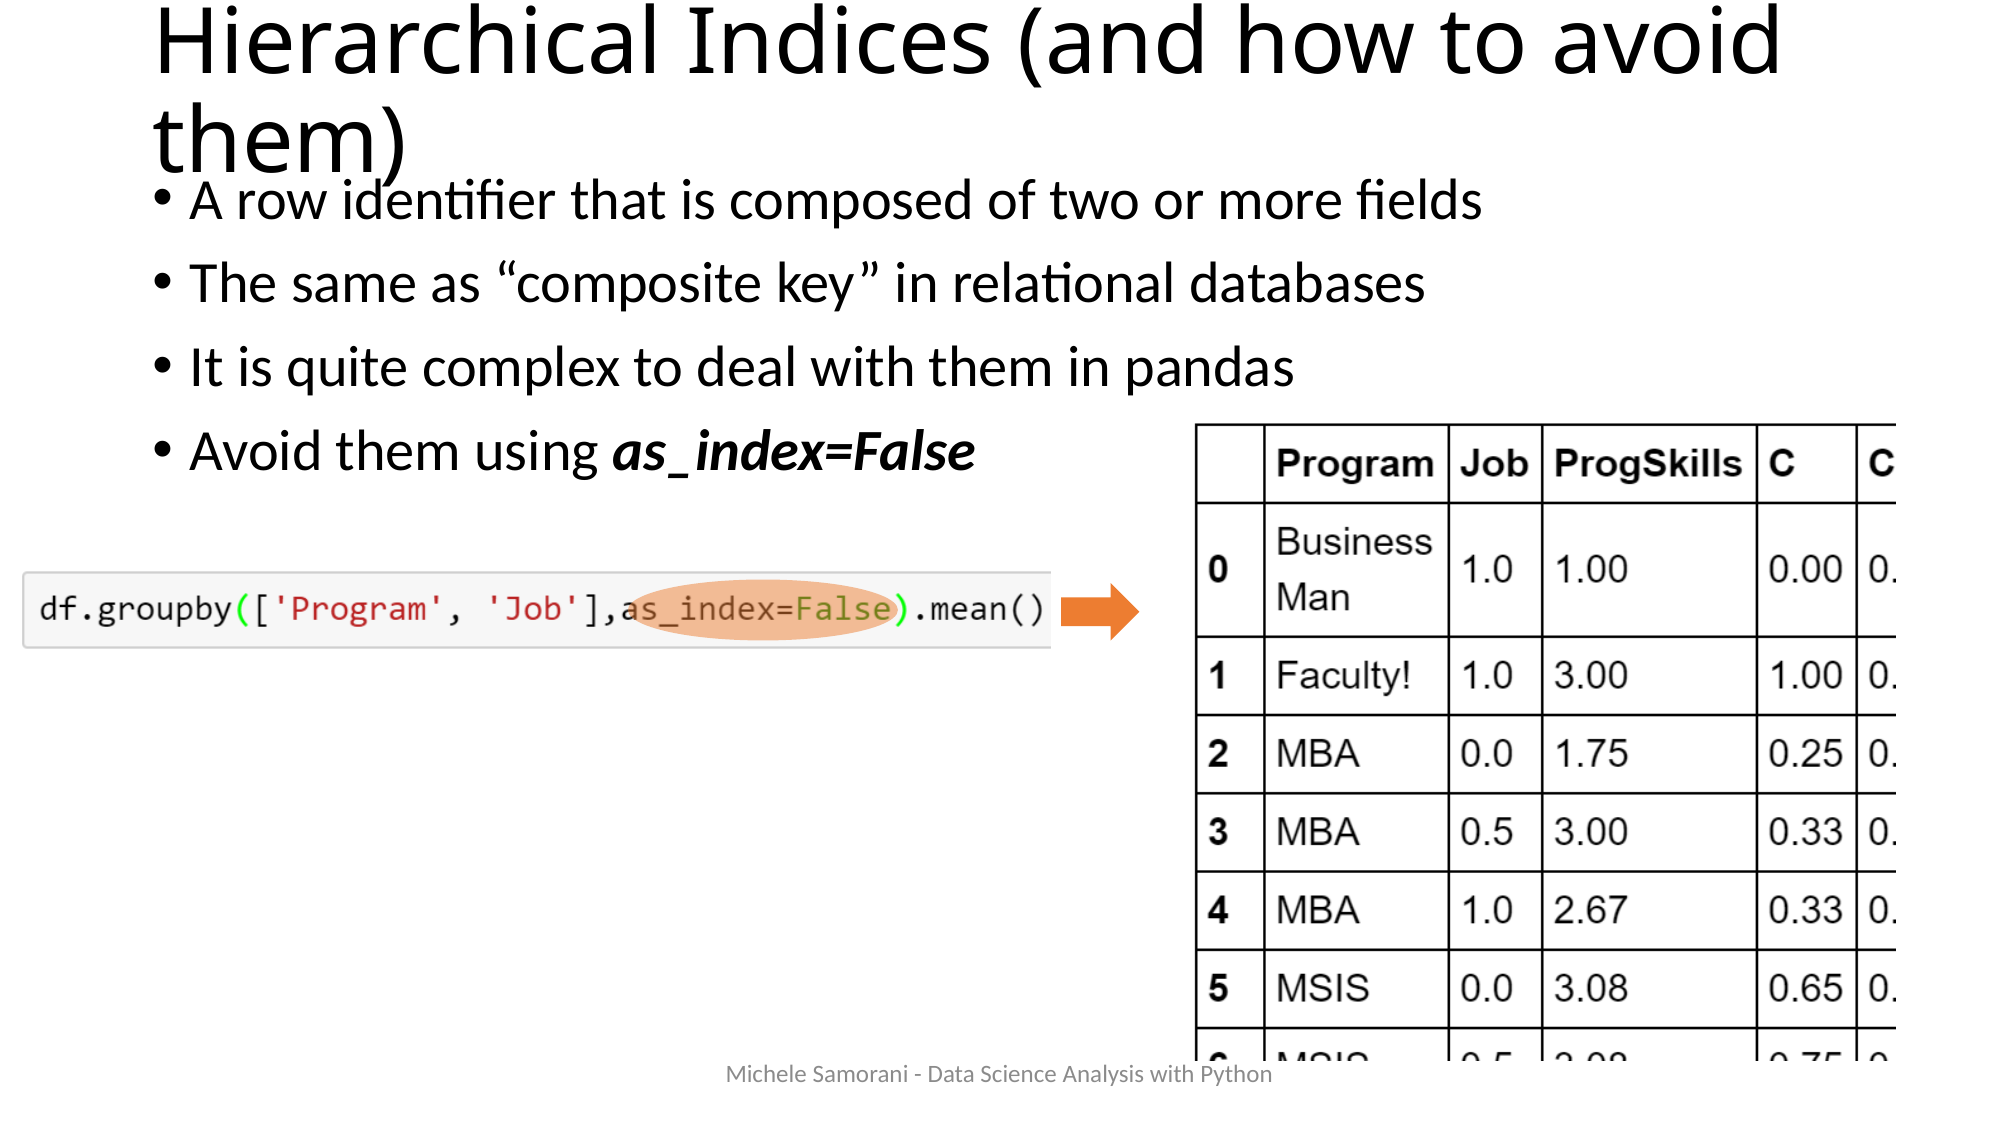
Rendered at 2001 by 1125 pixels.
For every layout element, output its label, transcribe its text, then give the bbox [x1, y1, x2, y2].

text_box [1060, 580, 1141, 644]
list A row identifier that is composed of two or more fields The same as “composite key” in relational databases It is quite complex to deal with them in pandas Avoid them using as_index=False [137, 162, 1863, 979]
picture [13, 561, 1051, 658]
footer Michele Samorani - Data Science Analysis with Python [662, 1042, 1338, 1103]
title Hierarchical Indices (and how to avoid them) [137, 24, 1863, 162]
picture [1185, 416, 1896, 1061]
